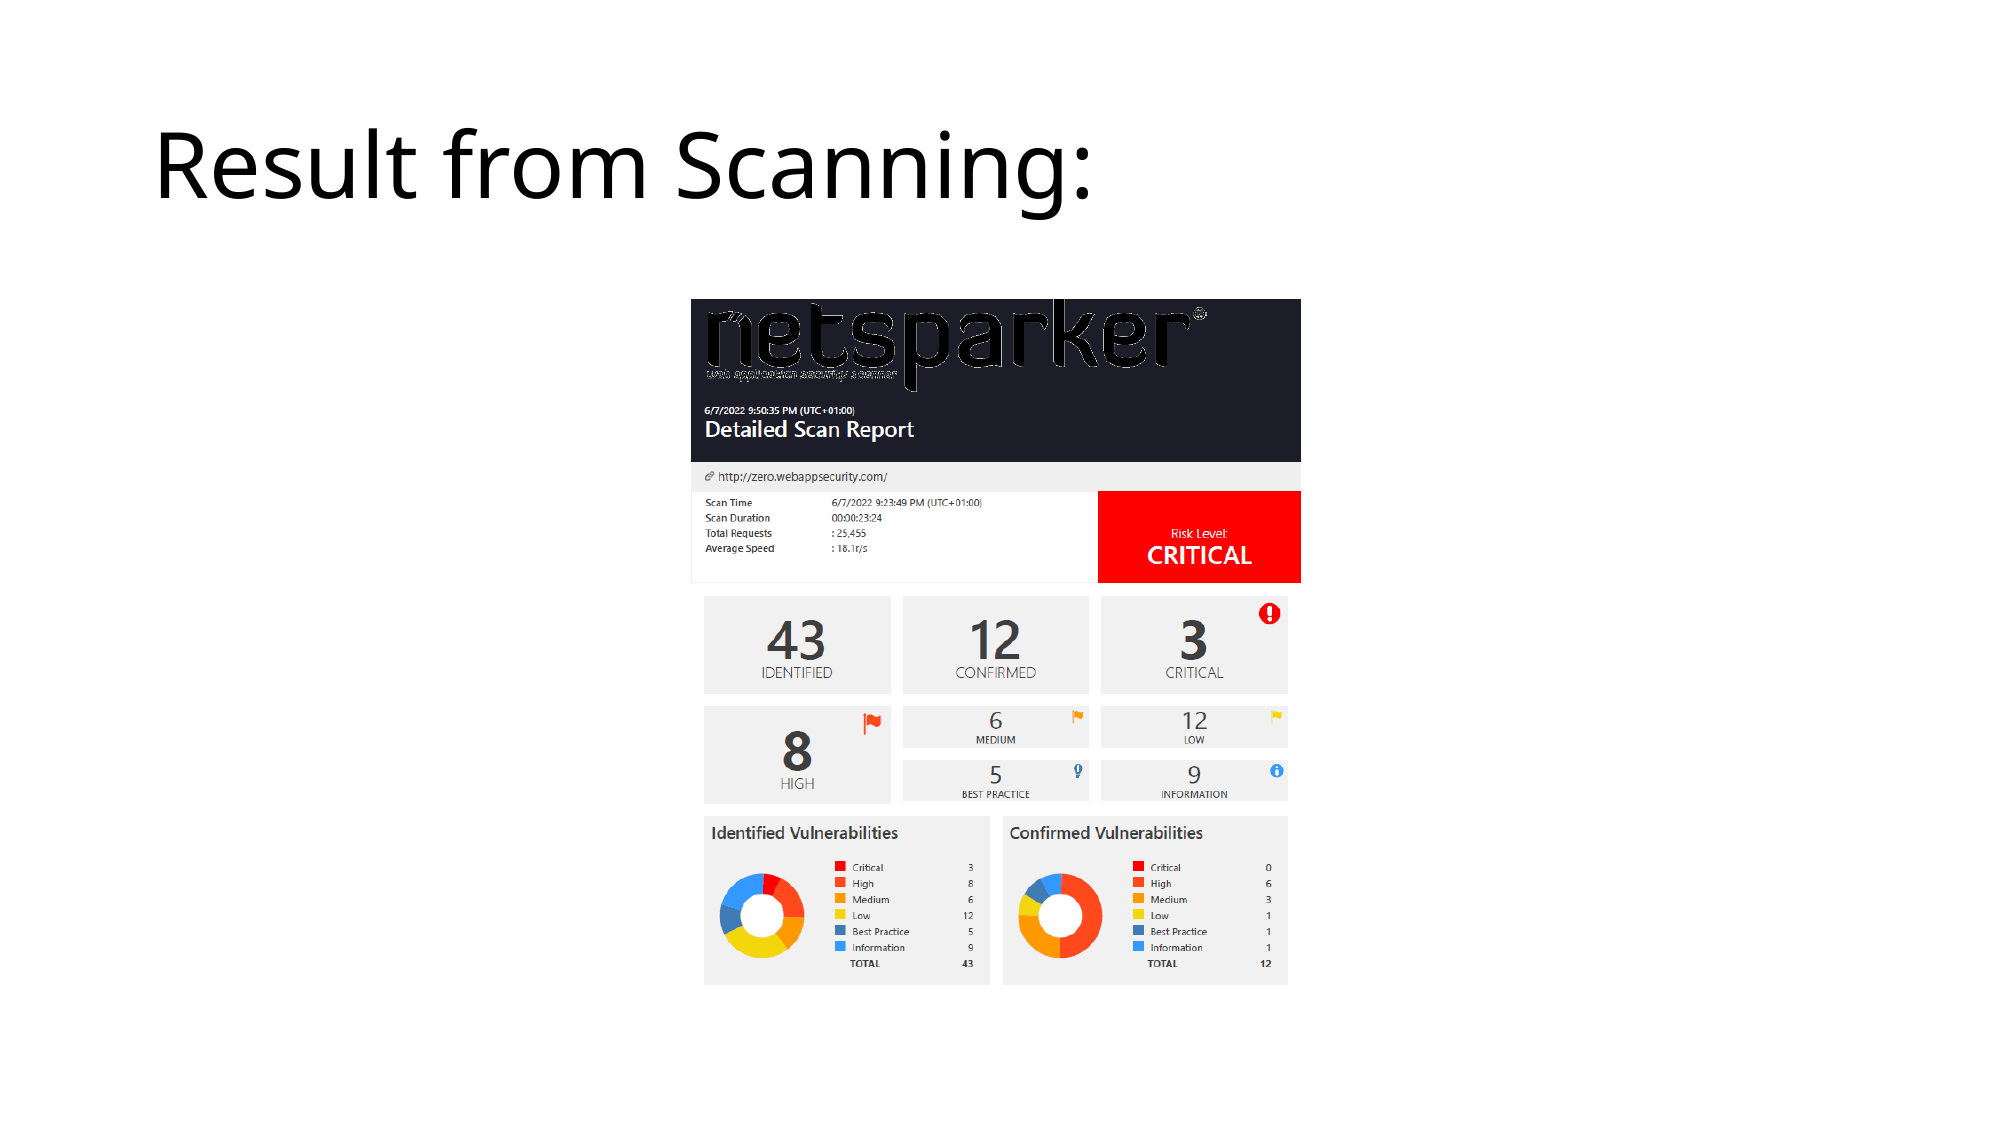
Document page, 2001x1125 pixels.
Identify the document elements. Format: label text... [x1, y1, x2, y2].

title Result from Scanning: [137, 59, 1863, 278]
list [672, 299, 1328, 1014]
